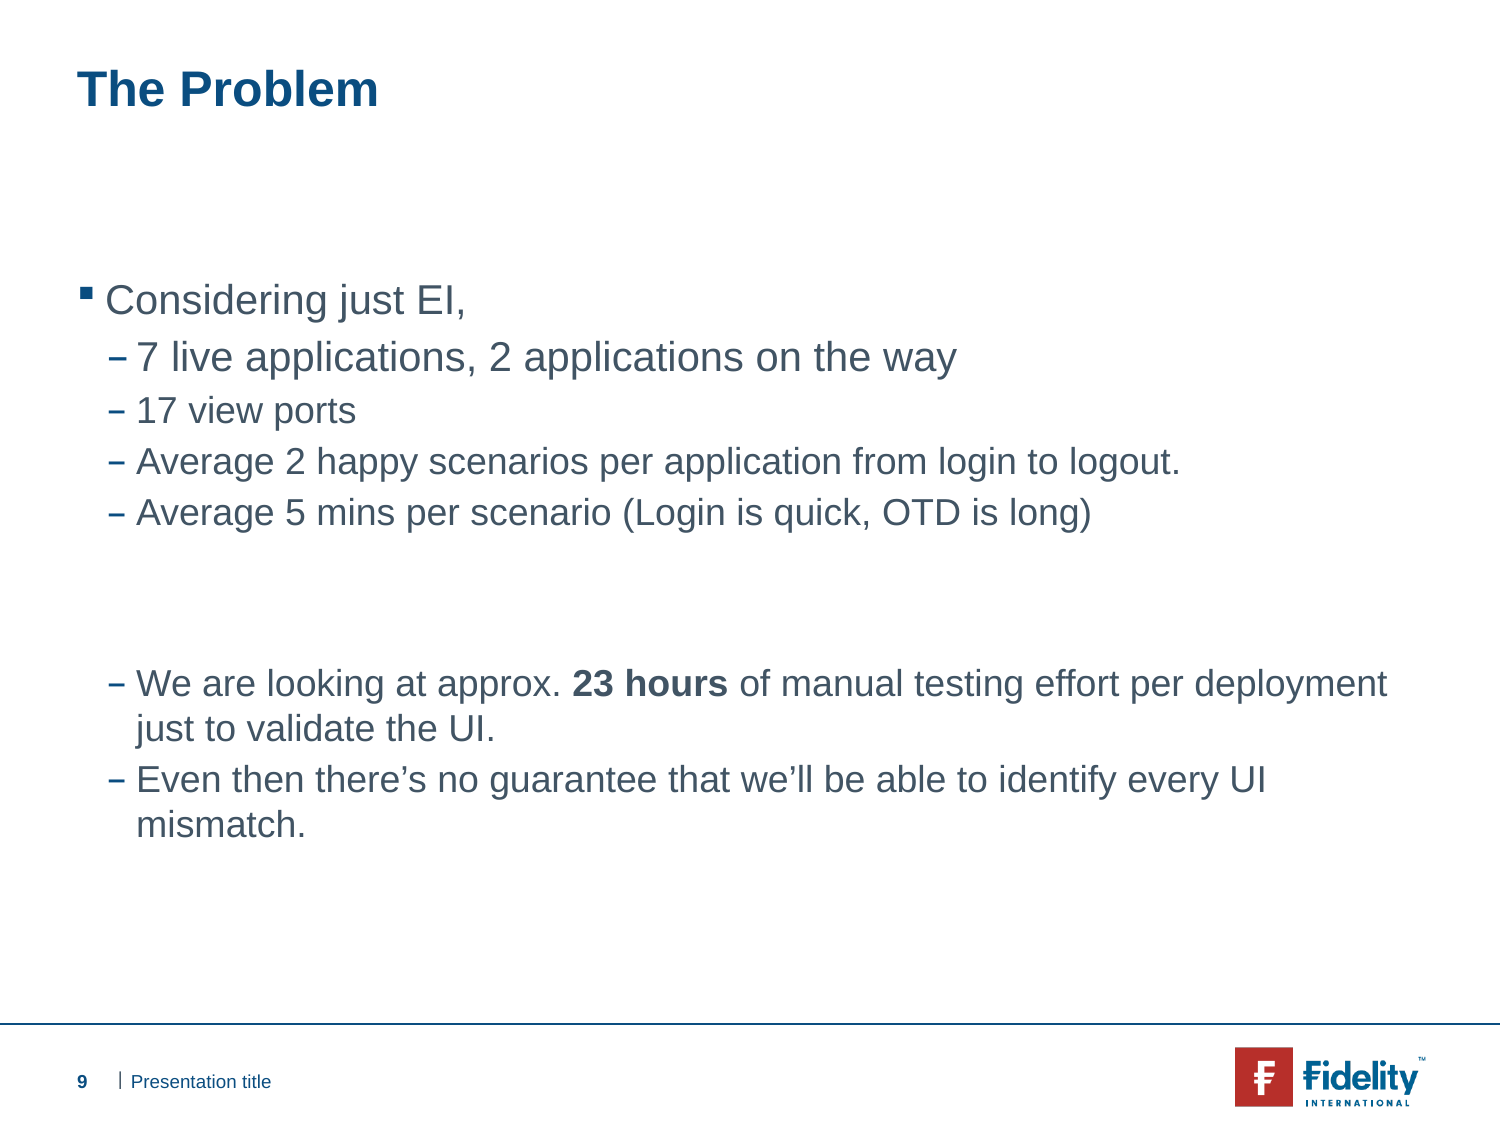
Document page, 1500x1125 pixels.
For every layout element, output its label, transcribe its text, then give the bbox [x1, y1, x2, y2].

title The Problem [76, 4, 1423, 118]
list Considering just EI, 7 live applications, 2 applications on the way 17 view ports Average 2 happy scenarios per application from login to logout. Average 5 mins per scenario (Login is quick, OTD is long) We are looking at approx. 23 hours of manual testing effort per deployment just to validate the UI. Even then there’s no guarantee that we’ll be able to identify every UI mismatch. [76, 273, 1424, 929]
